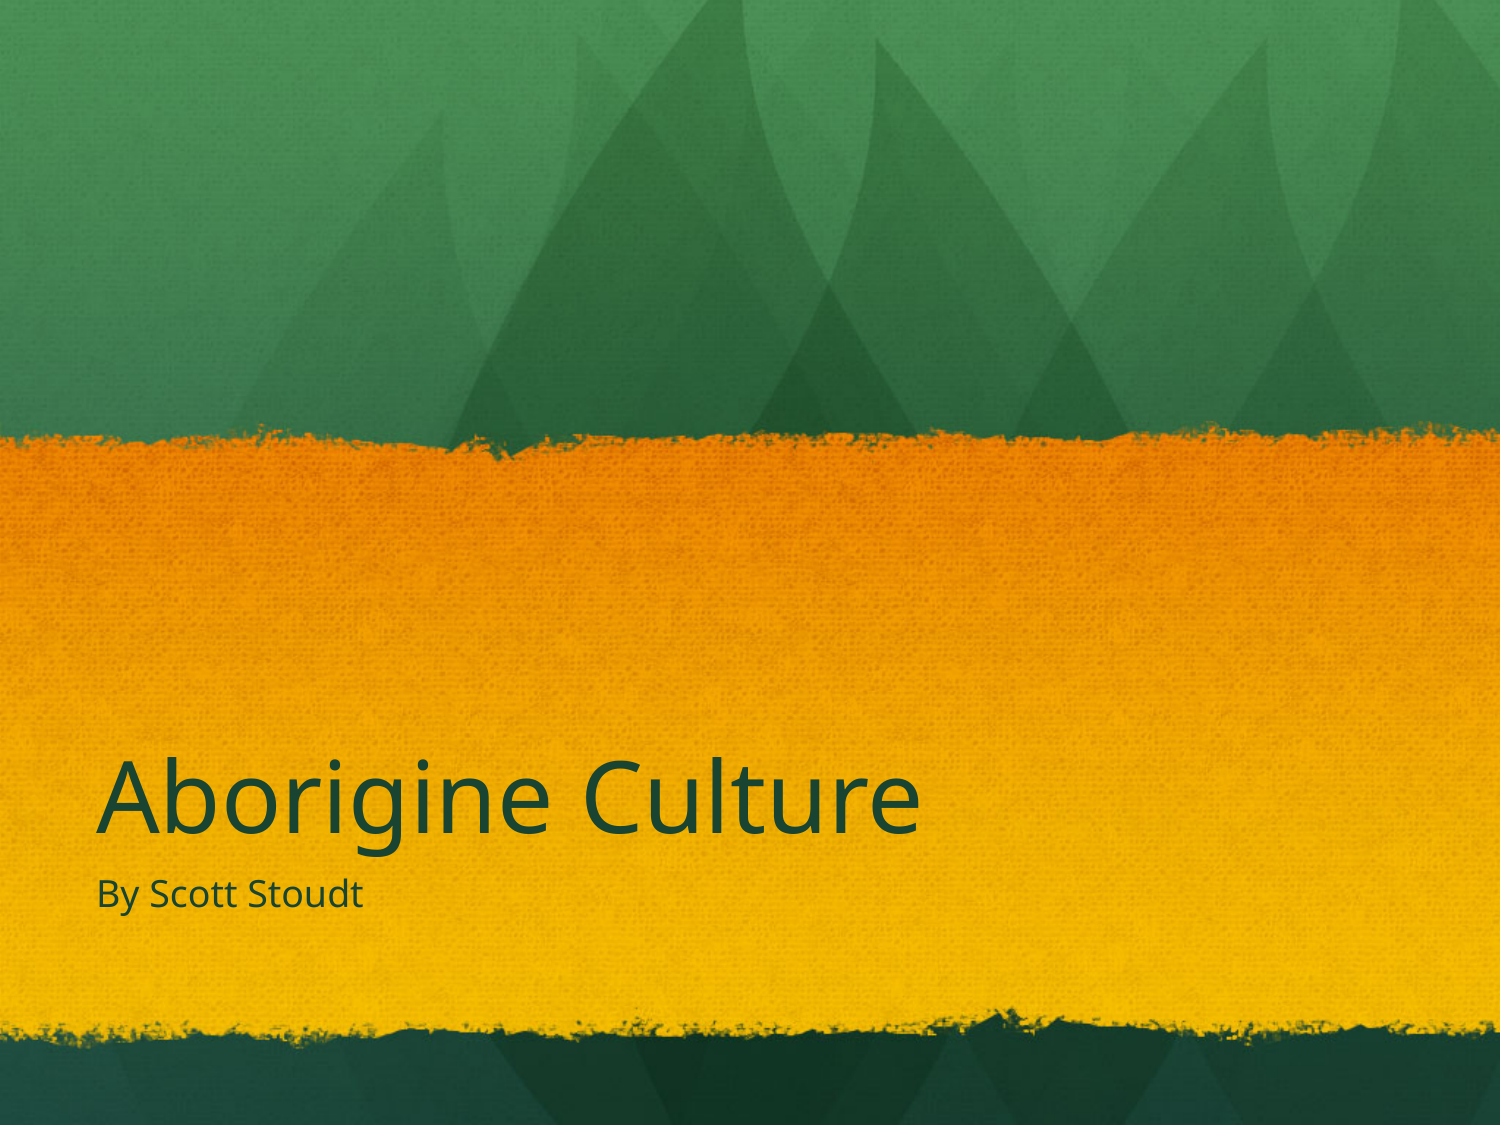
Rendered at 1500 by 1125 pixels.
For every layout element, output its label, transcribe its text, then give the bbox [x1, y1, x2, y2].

subtitle By Scott Stoudt [81, 862, 1262, 1025]
picture [0, 0, 1500, 1125]
title Aborigine Culture [81, 619, 1262, 861]
